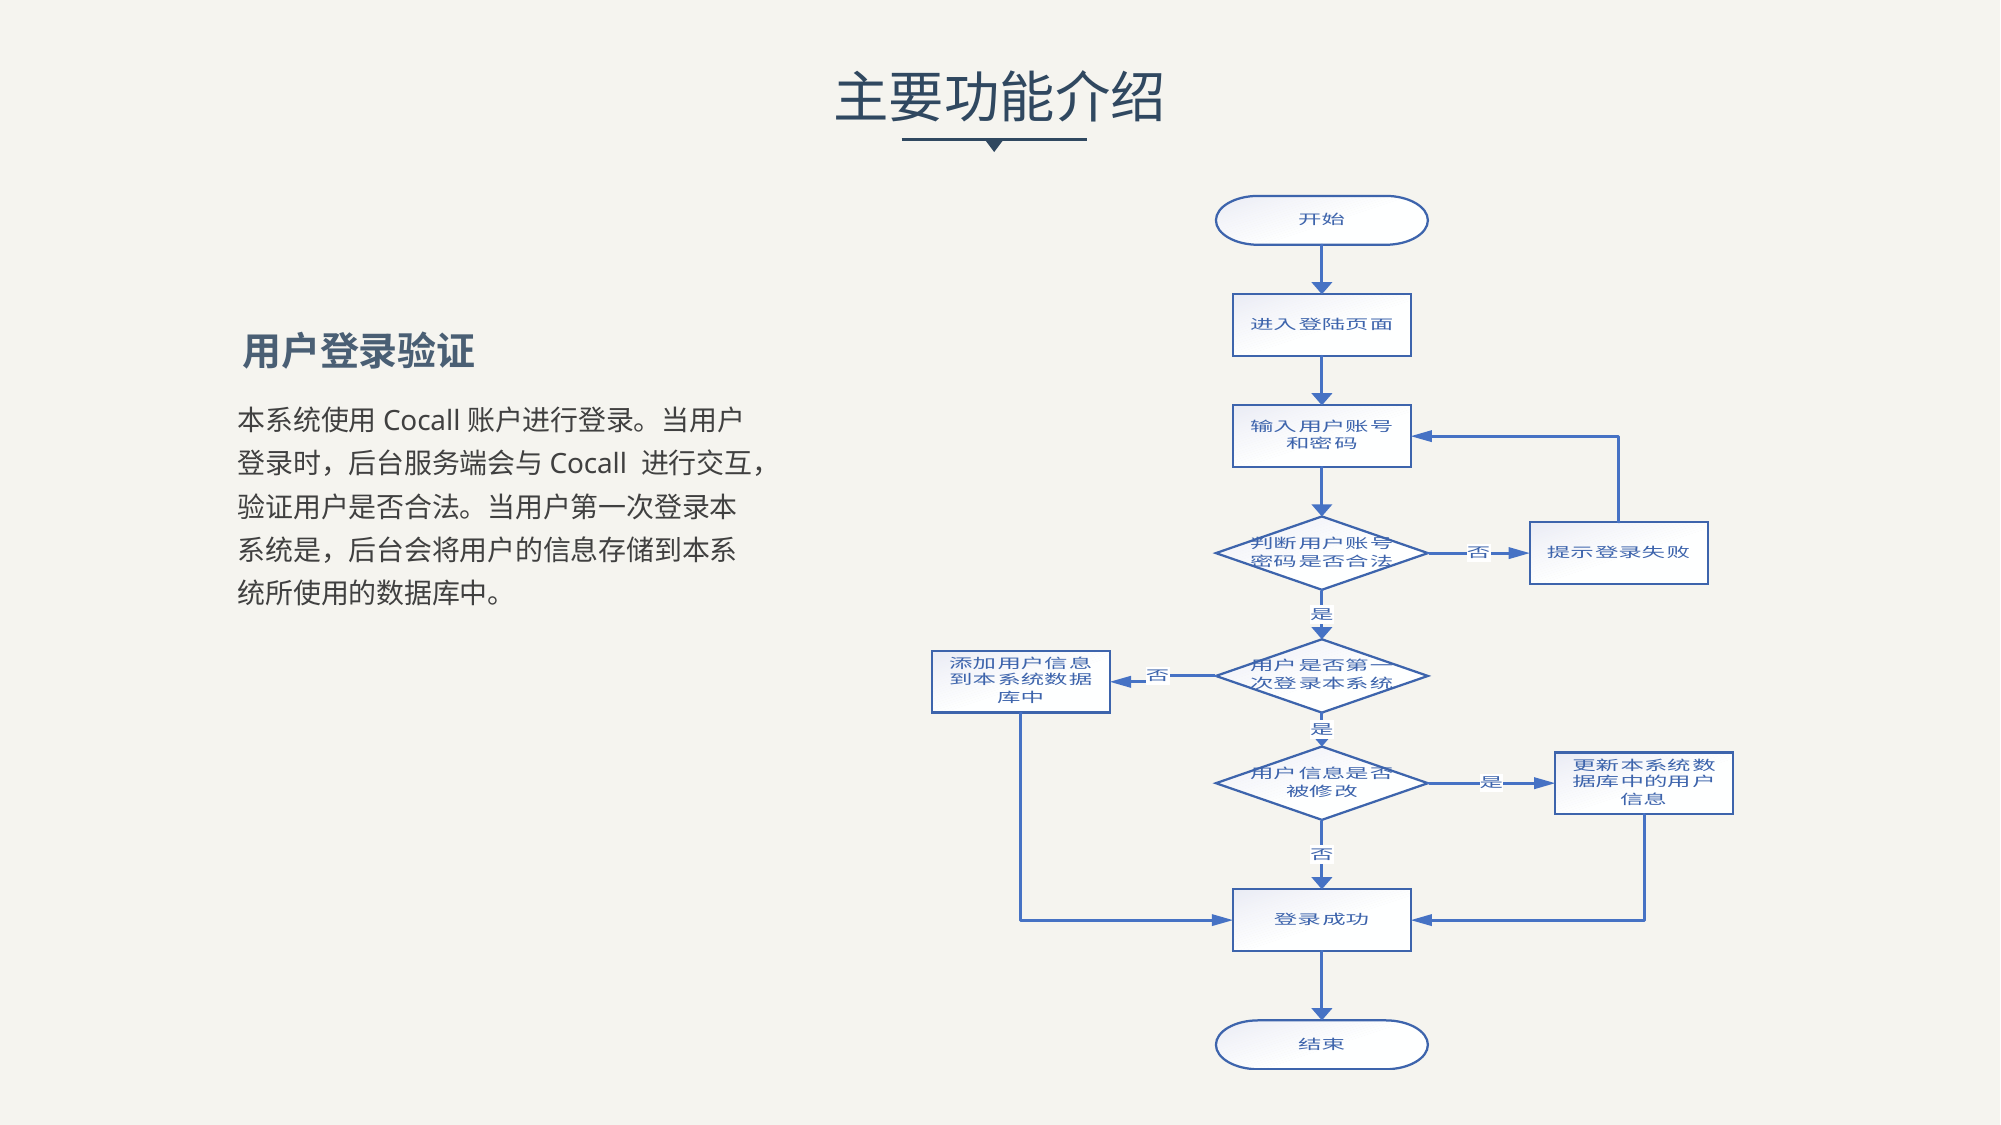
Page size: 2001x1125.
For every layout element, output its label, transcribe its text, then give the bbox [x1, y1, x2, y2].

picture [927, 193, 1736, 1070]
text_box 主要功能介绍 [818, 54, 1182, 137]
text_box 用户登录验证 [227, 302, 701, 399]
text_box 本系统使用Cocall账户进行登录。当用户登录时，后台服务端会与Cocall 进行交互，验证用户是否合法。当用户第一次登录本系统是，后台会将用户的信息存储到本系统所使用的数据库中。 [222, 385, 780, 628]
